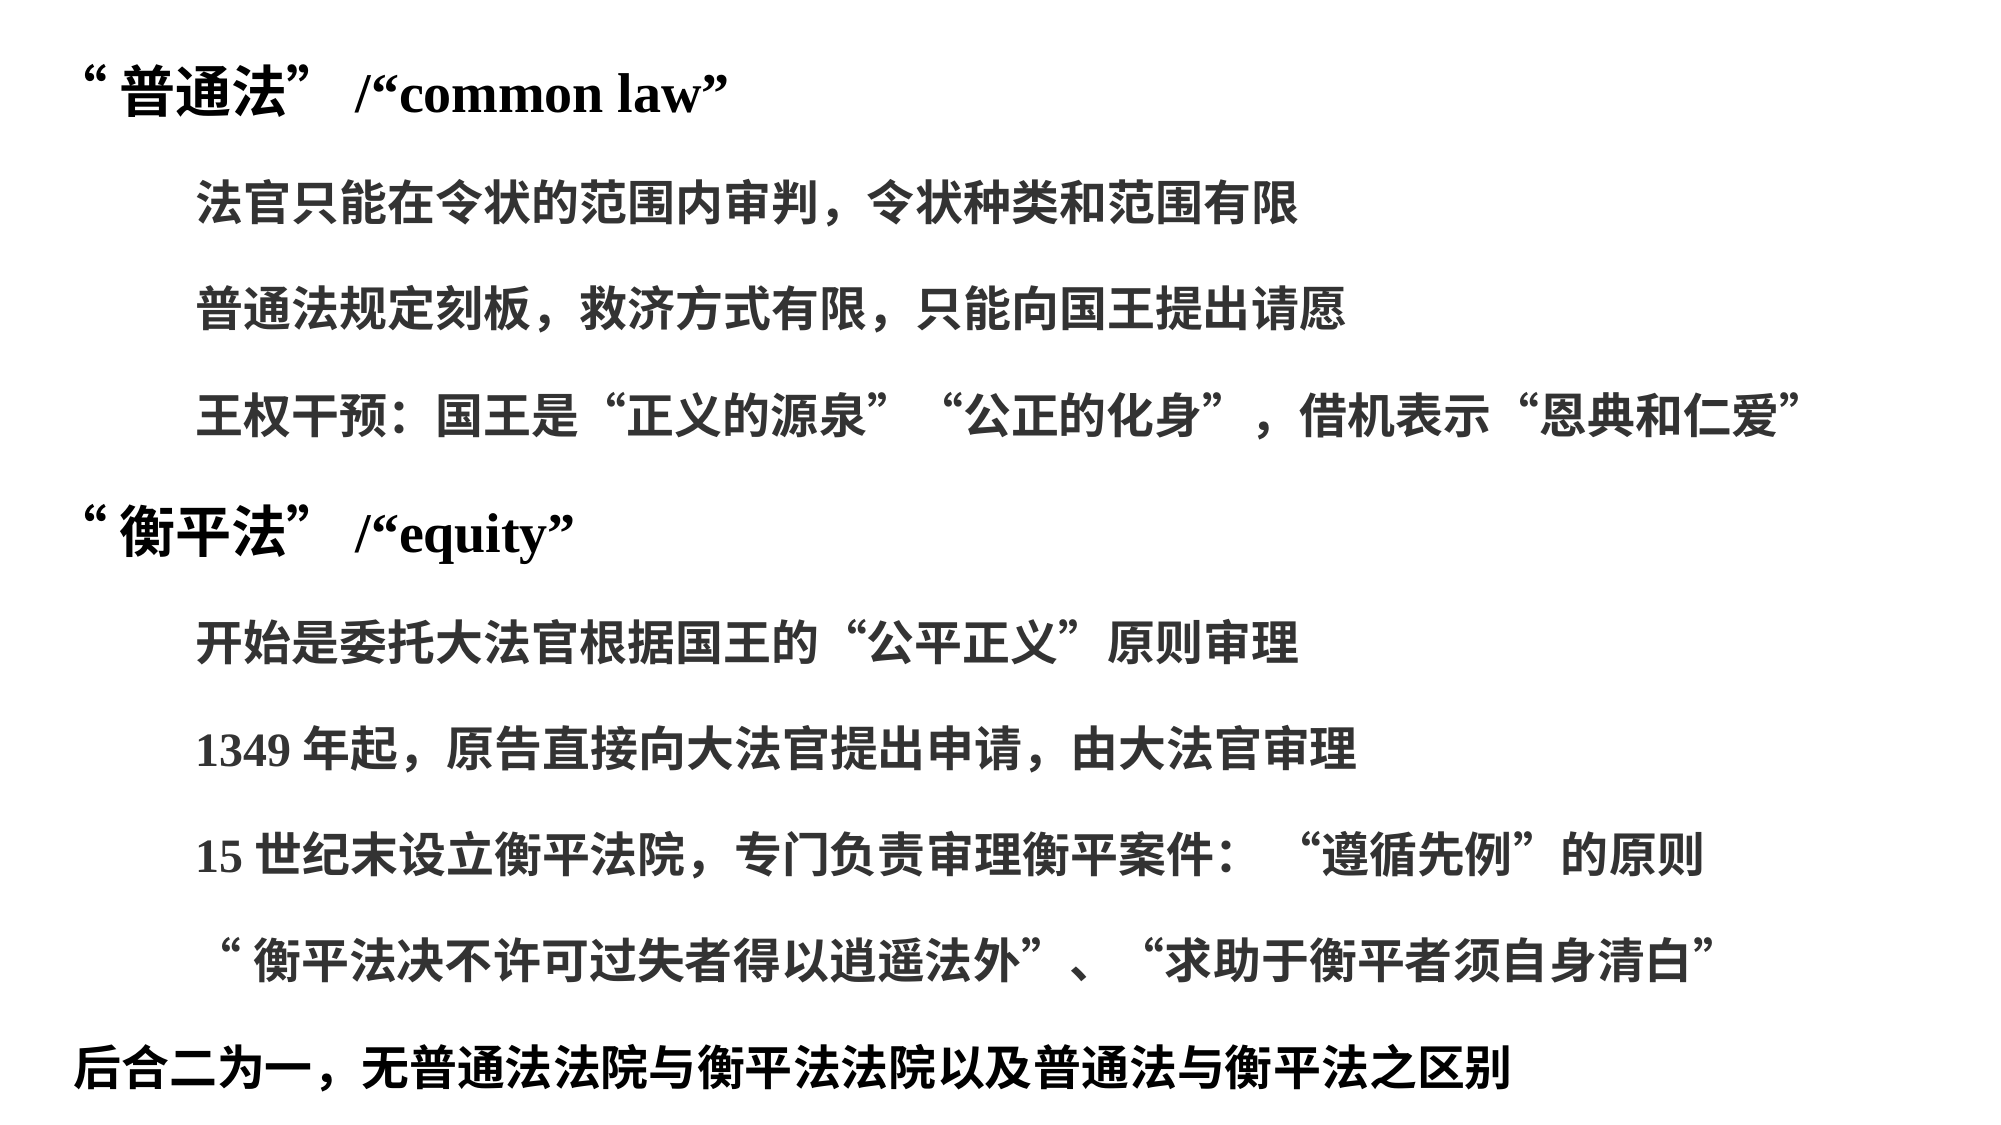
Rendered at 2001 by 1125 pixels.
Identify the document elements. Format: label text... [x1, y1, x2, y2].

list “普通法”/“common law” 法官只能在令状的范围内审判，令状种类和范围有限 普通法规定刻板，救济方式有限，只能向国王提出请愿 王权干预：国王是“正义的源泉”“公正的化身”，借机表示“恩典和仁爱” “衡平法”/“equity” 开始是委托大法官根据国王的“公平正义”原则审理 1349年起，原告直接向大法官提出申请，由大法官审理 15世纪末设立衡平法院，专门负责审理衡平案件： “遵循先例”的原则 “衡平法决不许可过失者得以逍遥法外”、“求助于衡平者须自身清白” 后合⼆为⼀，无普通法法院与衡平法法院以及普通法与衡平法之区别 [36, 15, 1964, 1110]
